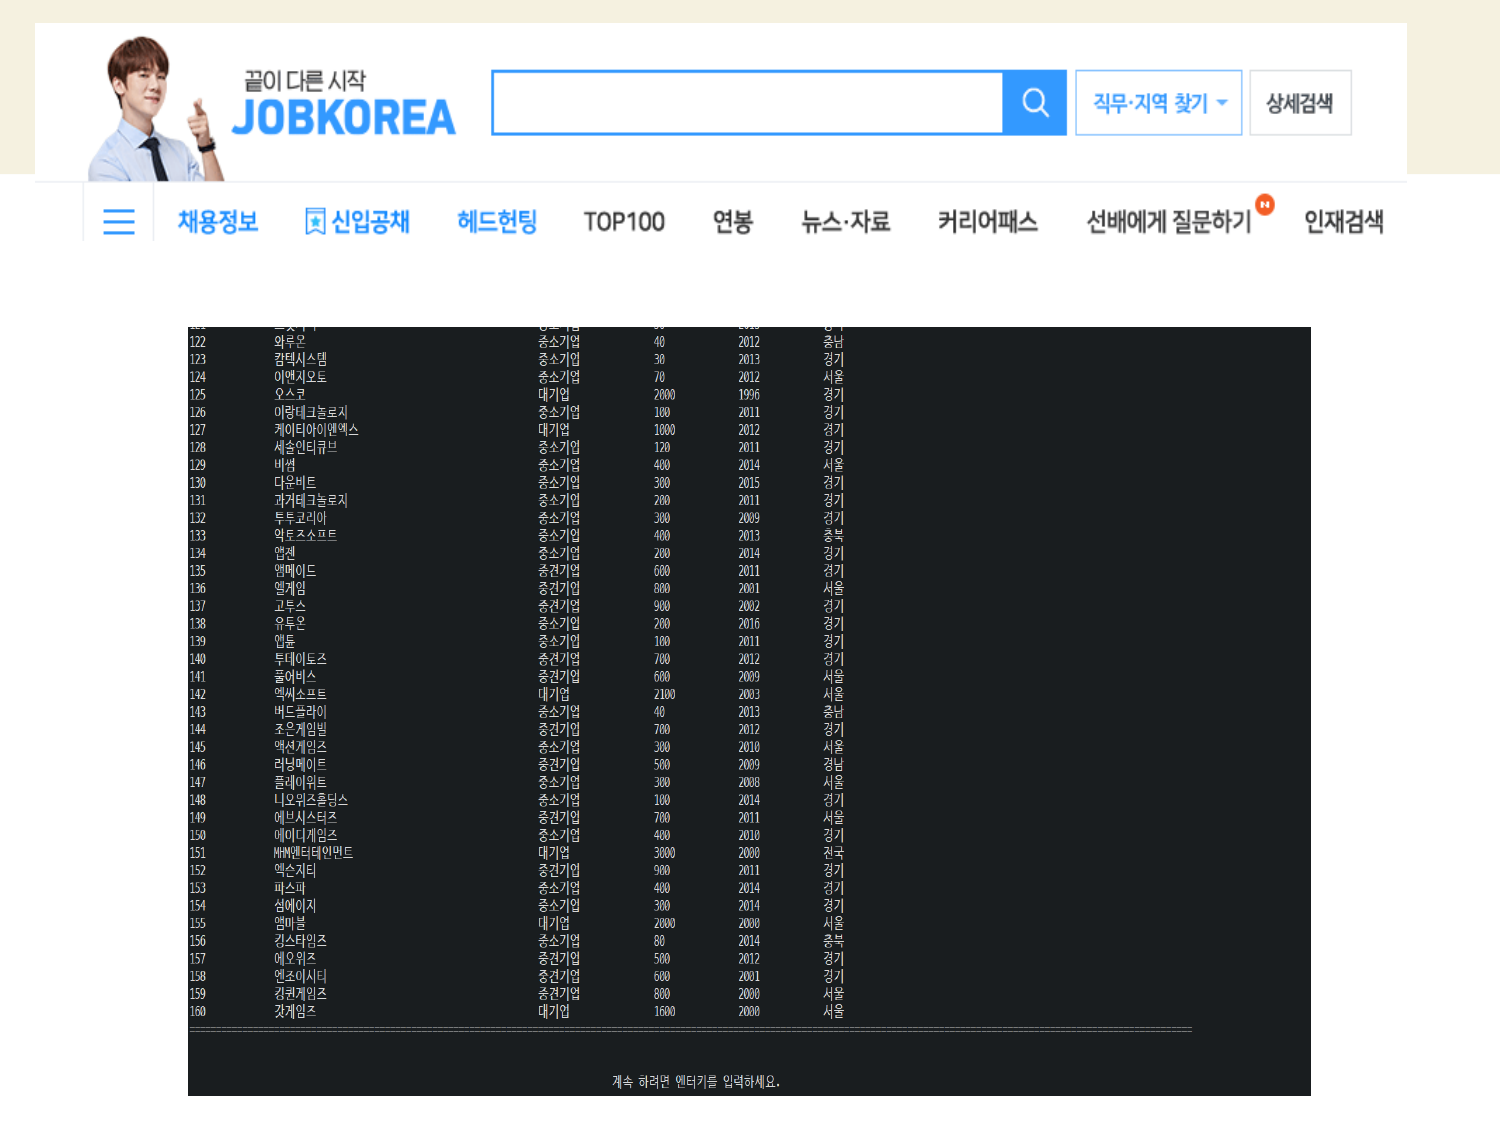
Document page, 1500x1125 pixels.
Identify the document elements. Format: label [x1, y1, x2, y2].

picture [188, 327, 1311, 1096]
picture [34, 23, 1407, 241]
